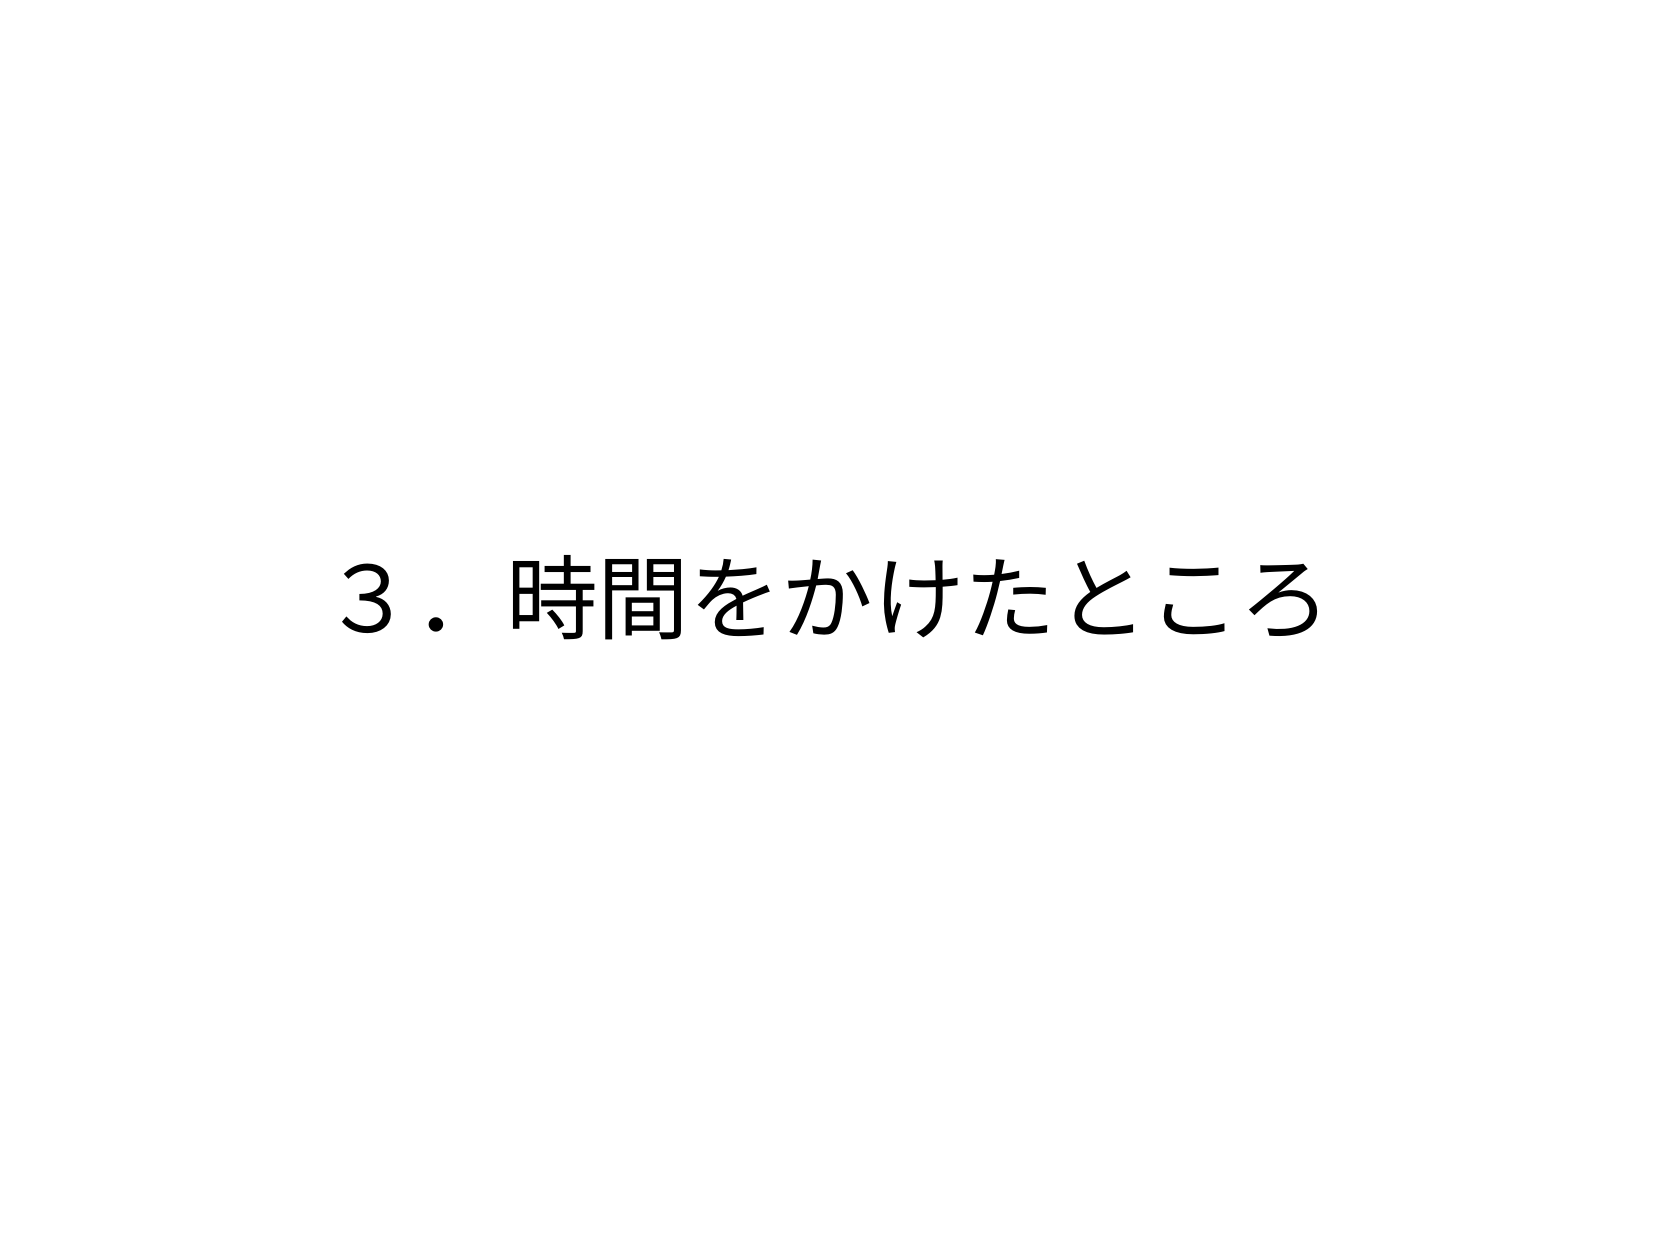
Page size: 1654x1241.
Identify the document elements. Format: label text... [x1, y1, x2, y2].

text_box ３．時間をかけたところ [83, 492, 1572, 700]
